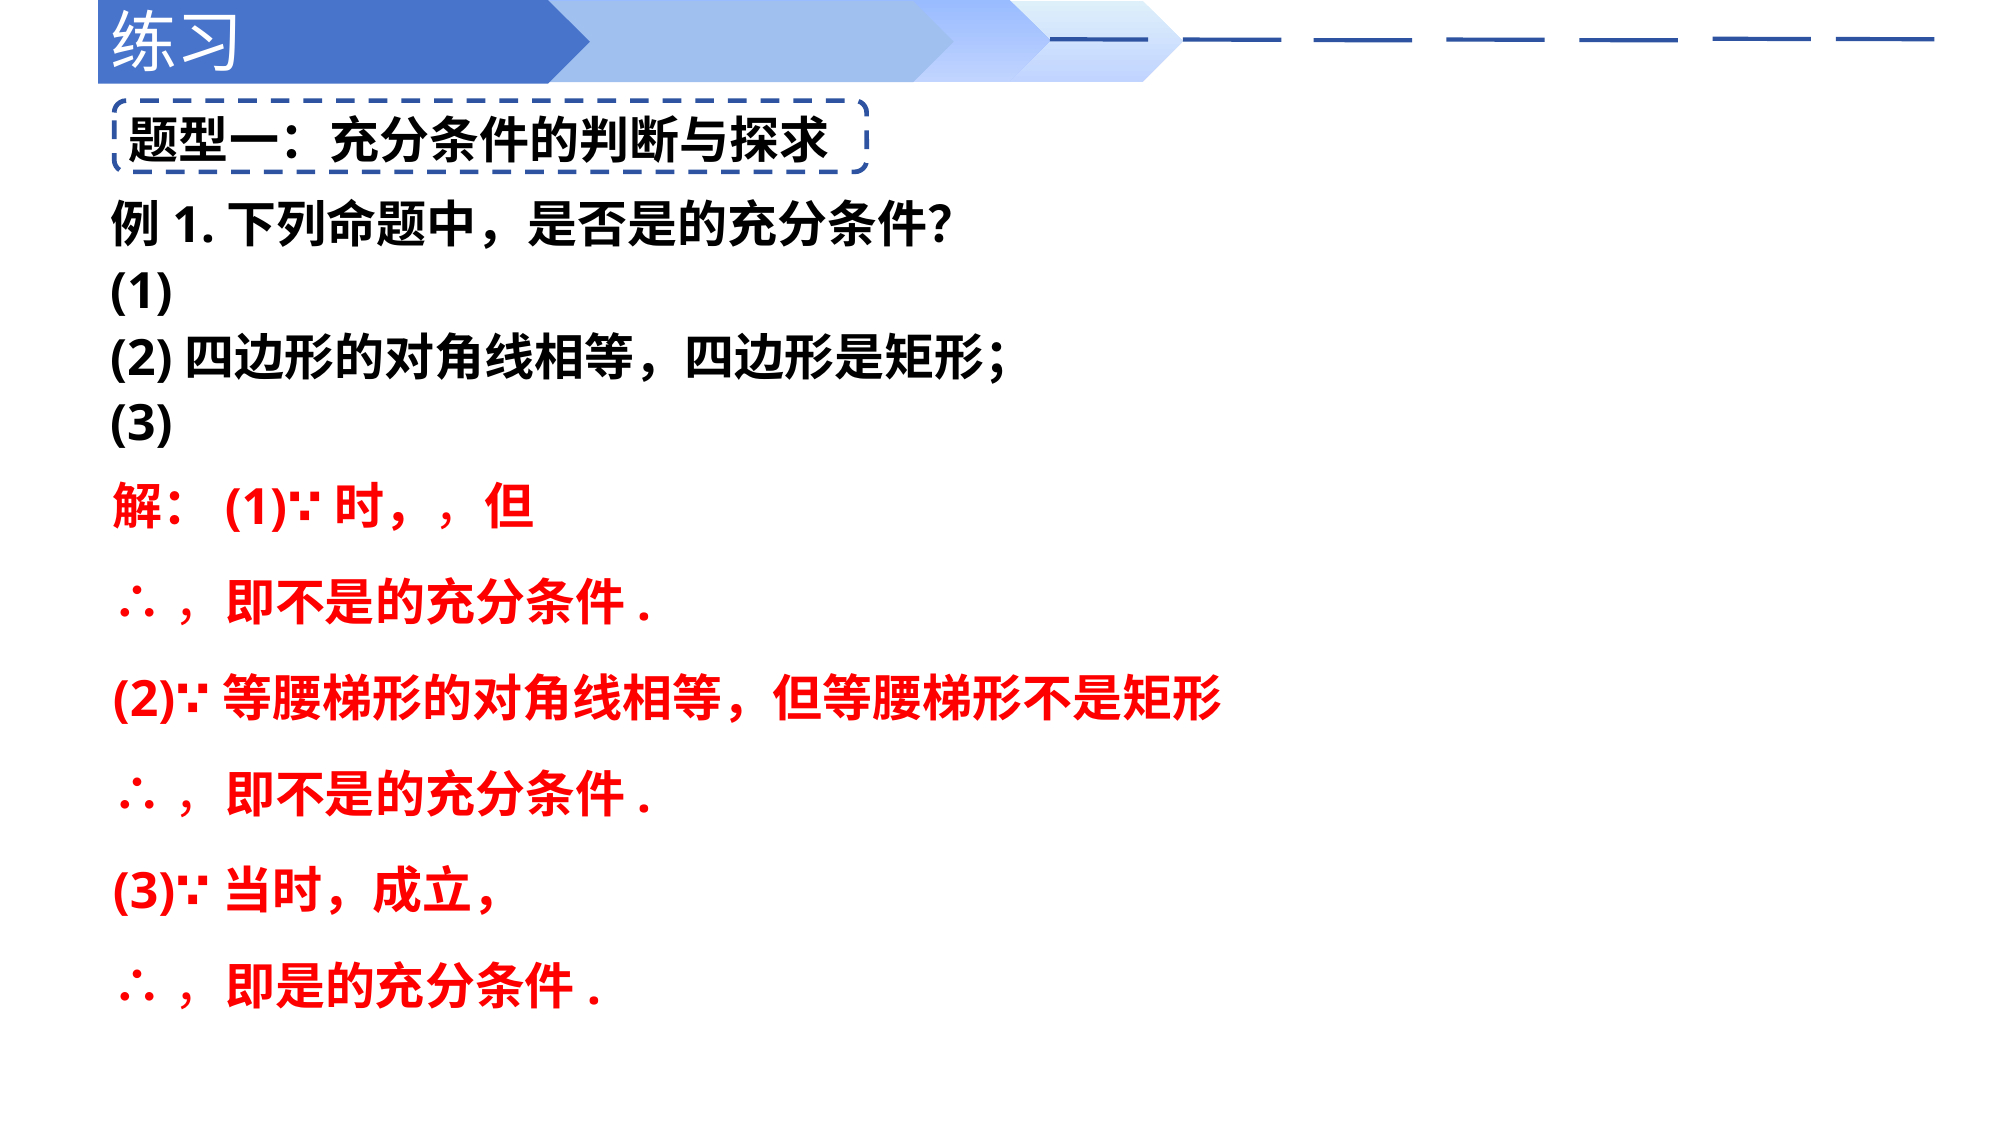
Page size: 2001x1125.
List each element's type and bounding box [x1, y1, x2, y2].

text_box [94, 0, 1935, 89]
text_box [113, 100, 1223, 178]
text_box [97, 430, 1877, 1038]
